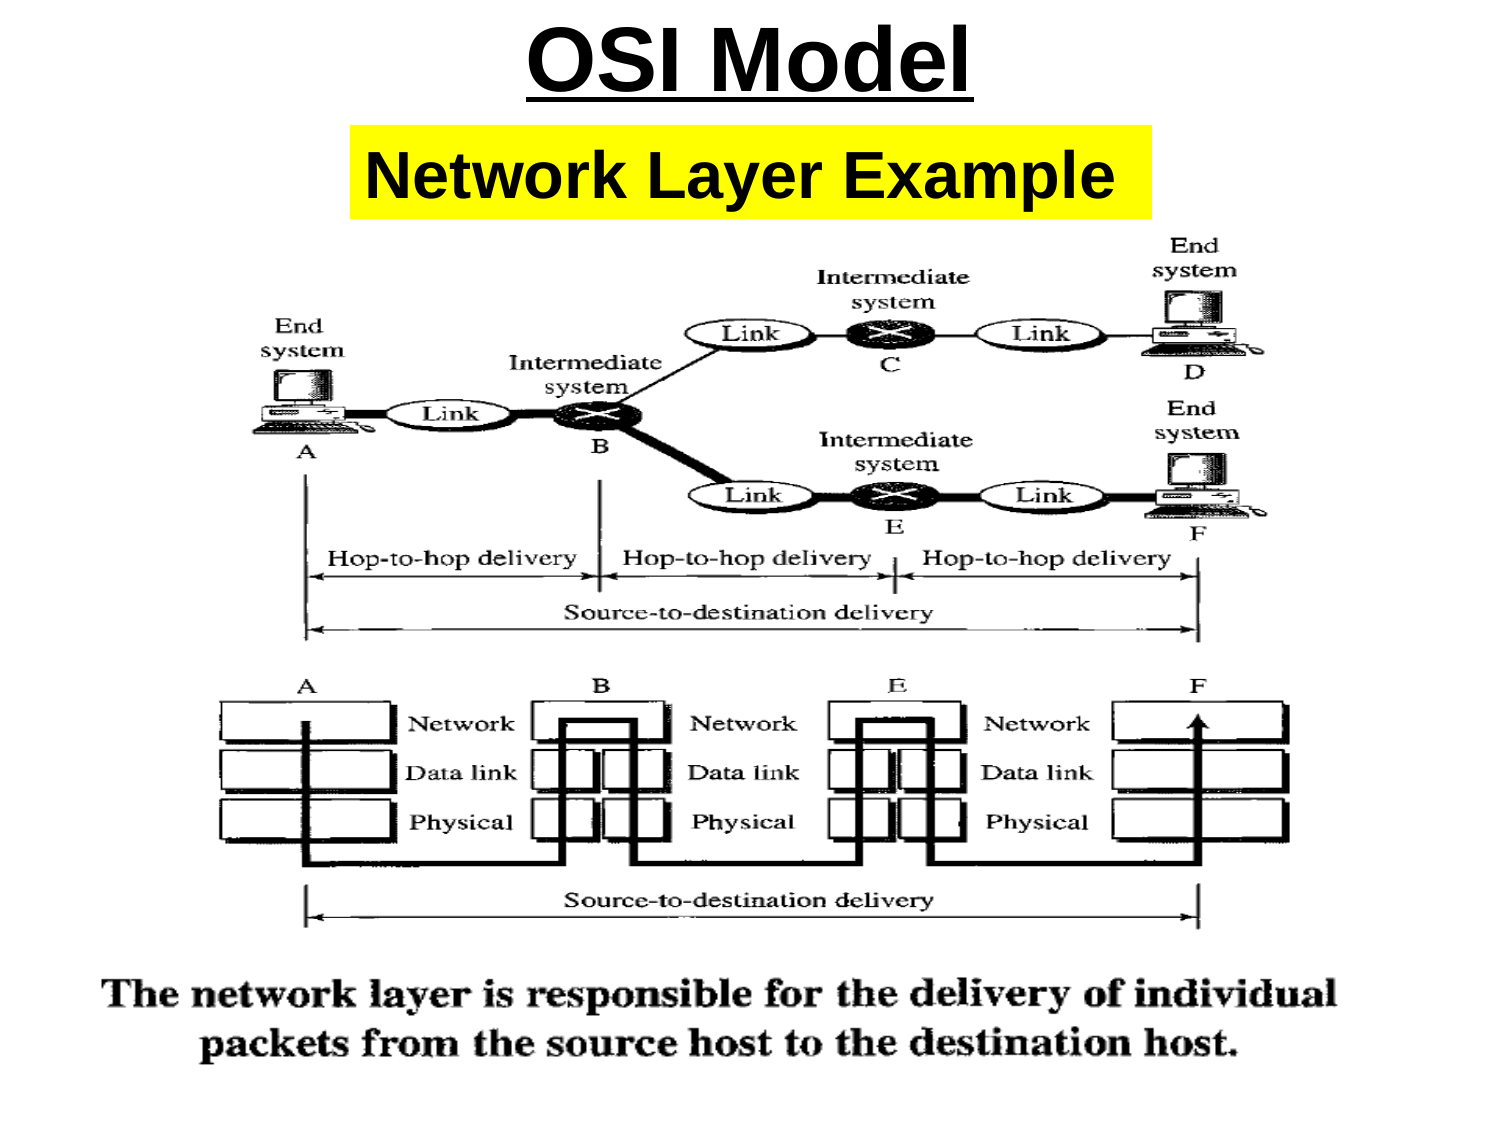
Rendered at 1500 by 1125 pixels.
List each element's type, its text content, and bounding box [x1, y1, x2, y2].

text_box OSI Model [74, 0, 1425, 175]
picture [145, 213, 1355, 947]
picture [87, 962, 1463, 1082]
text_box Network Layer Example [349, 175, 1152, 212]
